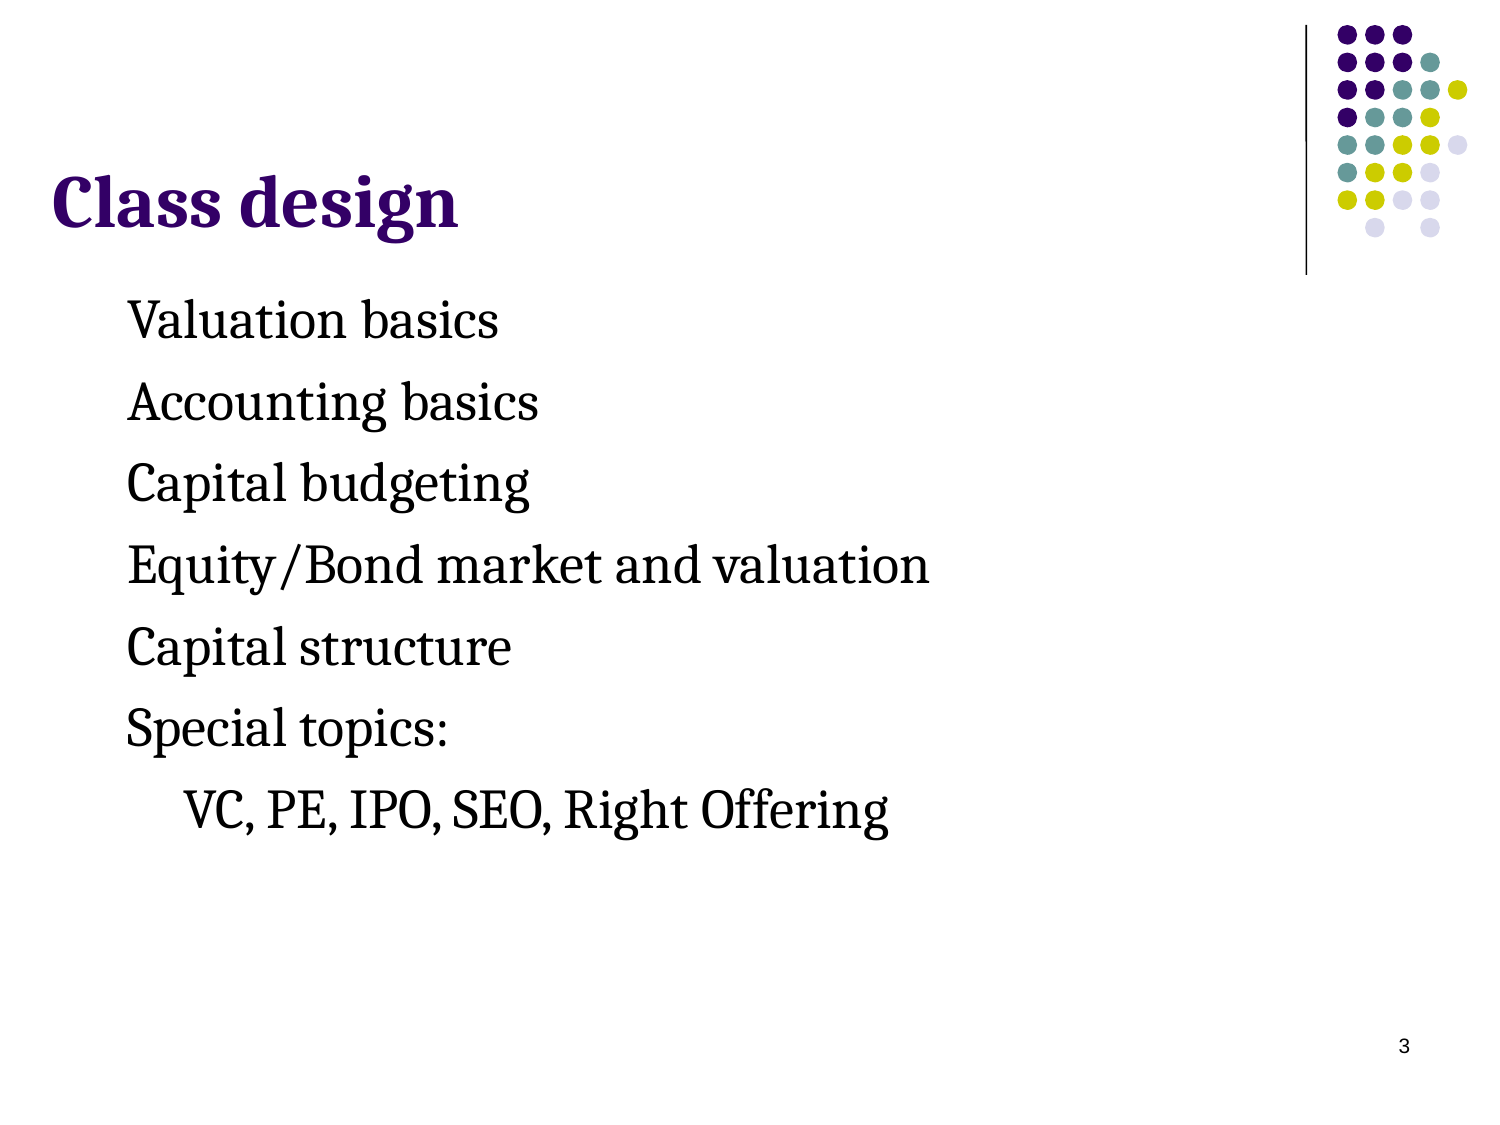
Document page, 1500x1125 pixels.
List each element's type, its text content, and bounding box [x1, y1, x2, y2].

slide_number 3 [1074, 1024, 1426, 1101]
list Valuation basics Accounting basics Capital budgeting Equity/Bond market and valuation Capital structure Special topics: VC, PE, IPO, SEO, Right Offering [111, 274, 1325, 972]
title Class design [37, 37, 1301, 251]
